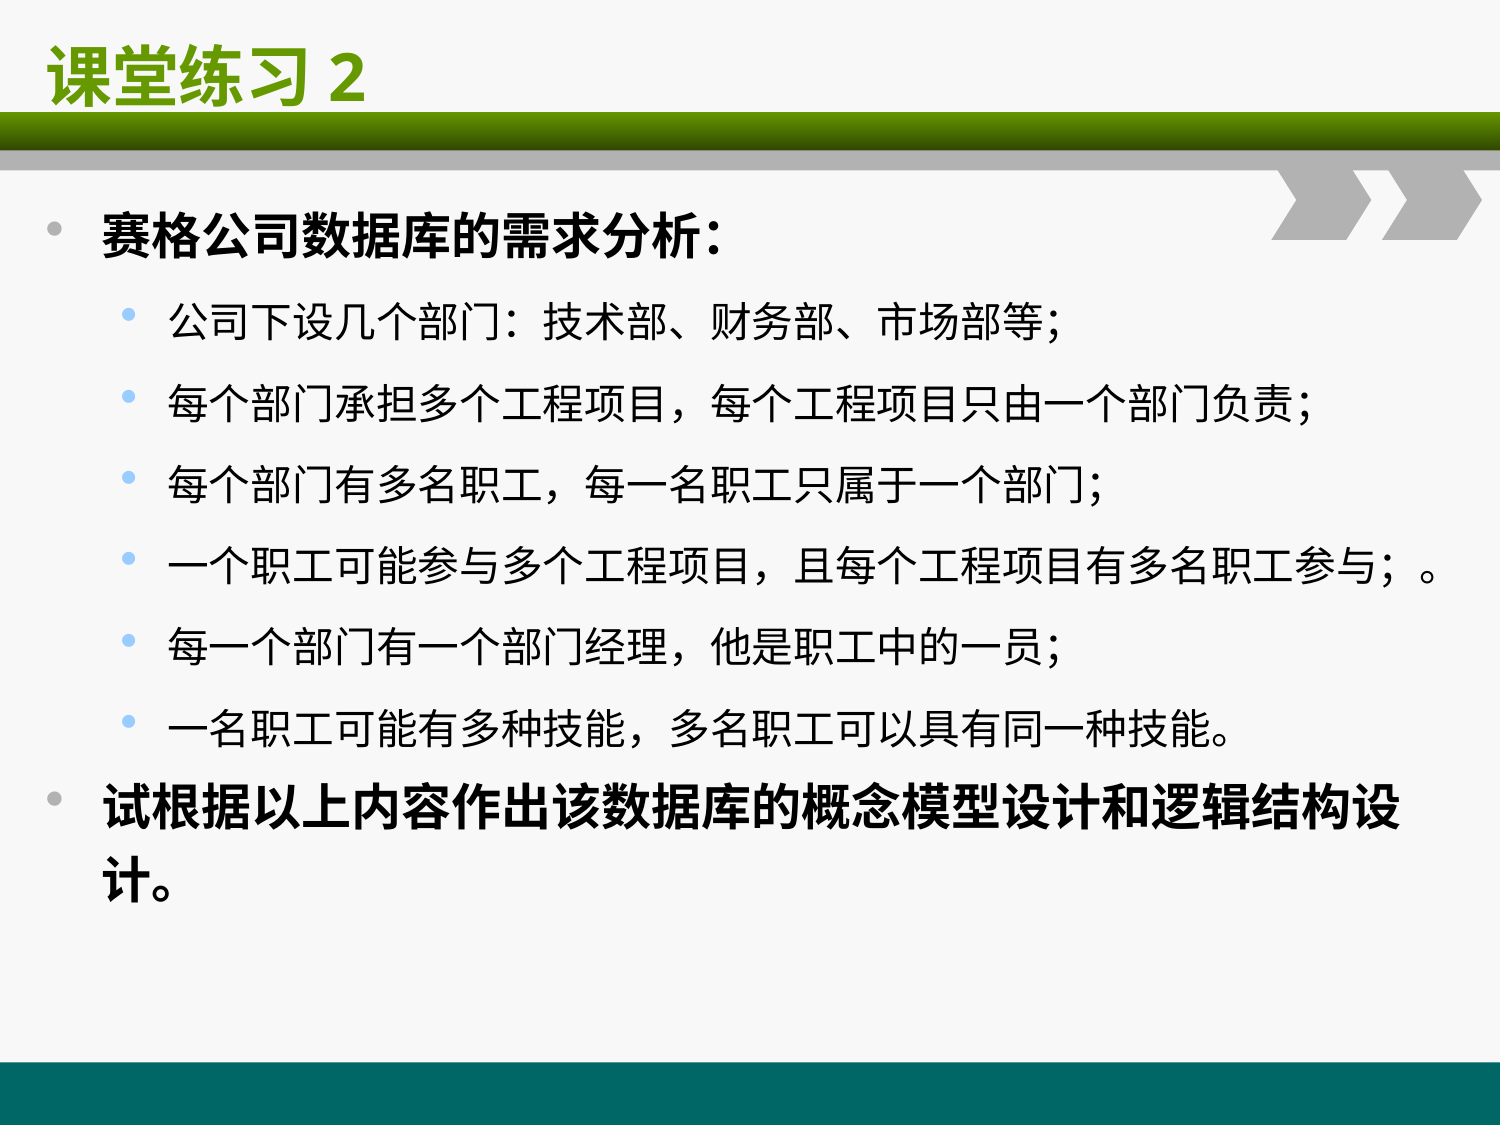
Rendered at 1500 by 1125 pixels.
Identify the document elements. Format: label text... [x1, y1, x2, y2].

title 课堂练习2 [30, 24, 1463, 125]
list 赛格公司数据库的需求分析： 公司下设几个部门：技术部、财务部、市场部等； 每个部门承担多个工程项目，每个工程项目只由一个部门负责； 每个部门有多名职工，每一名职工只属于一个部门； 一个职工可能参与多个工程项目，且每个工程项目有多名职工参与；。 每一个部门有一个部门经理，他是职工中的一员； 一名职工可能有多种技能，多名职工可以具有同一种技能。 试根据以上内容作出该数据库的概念模型设计和逻辑结构设计。 [30, 184, 1447, 953]
